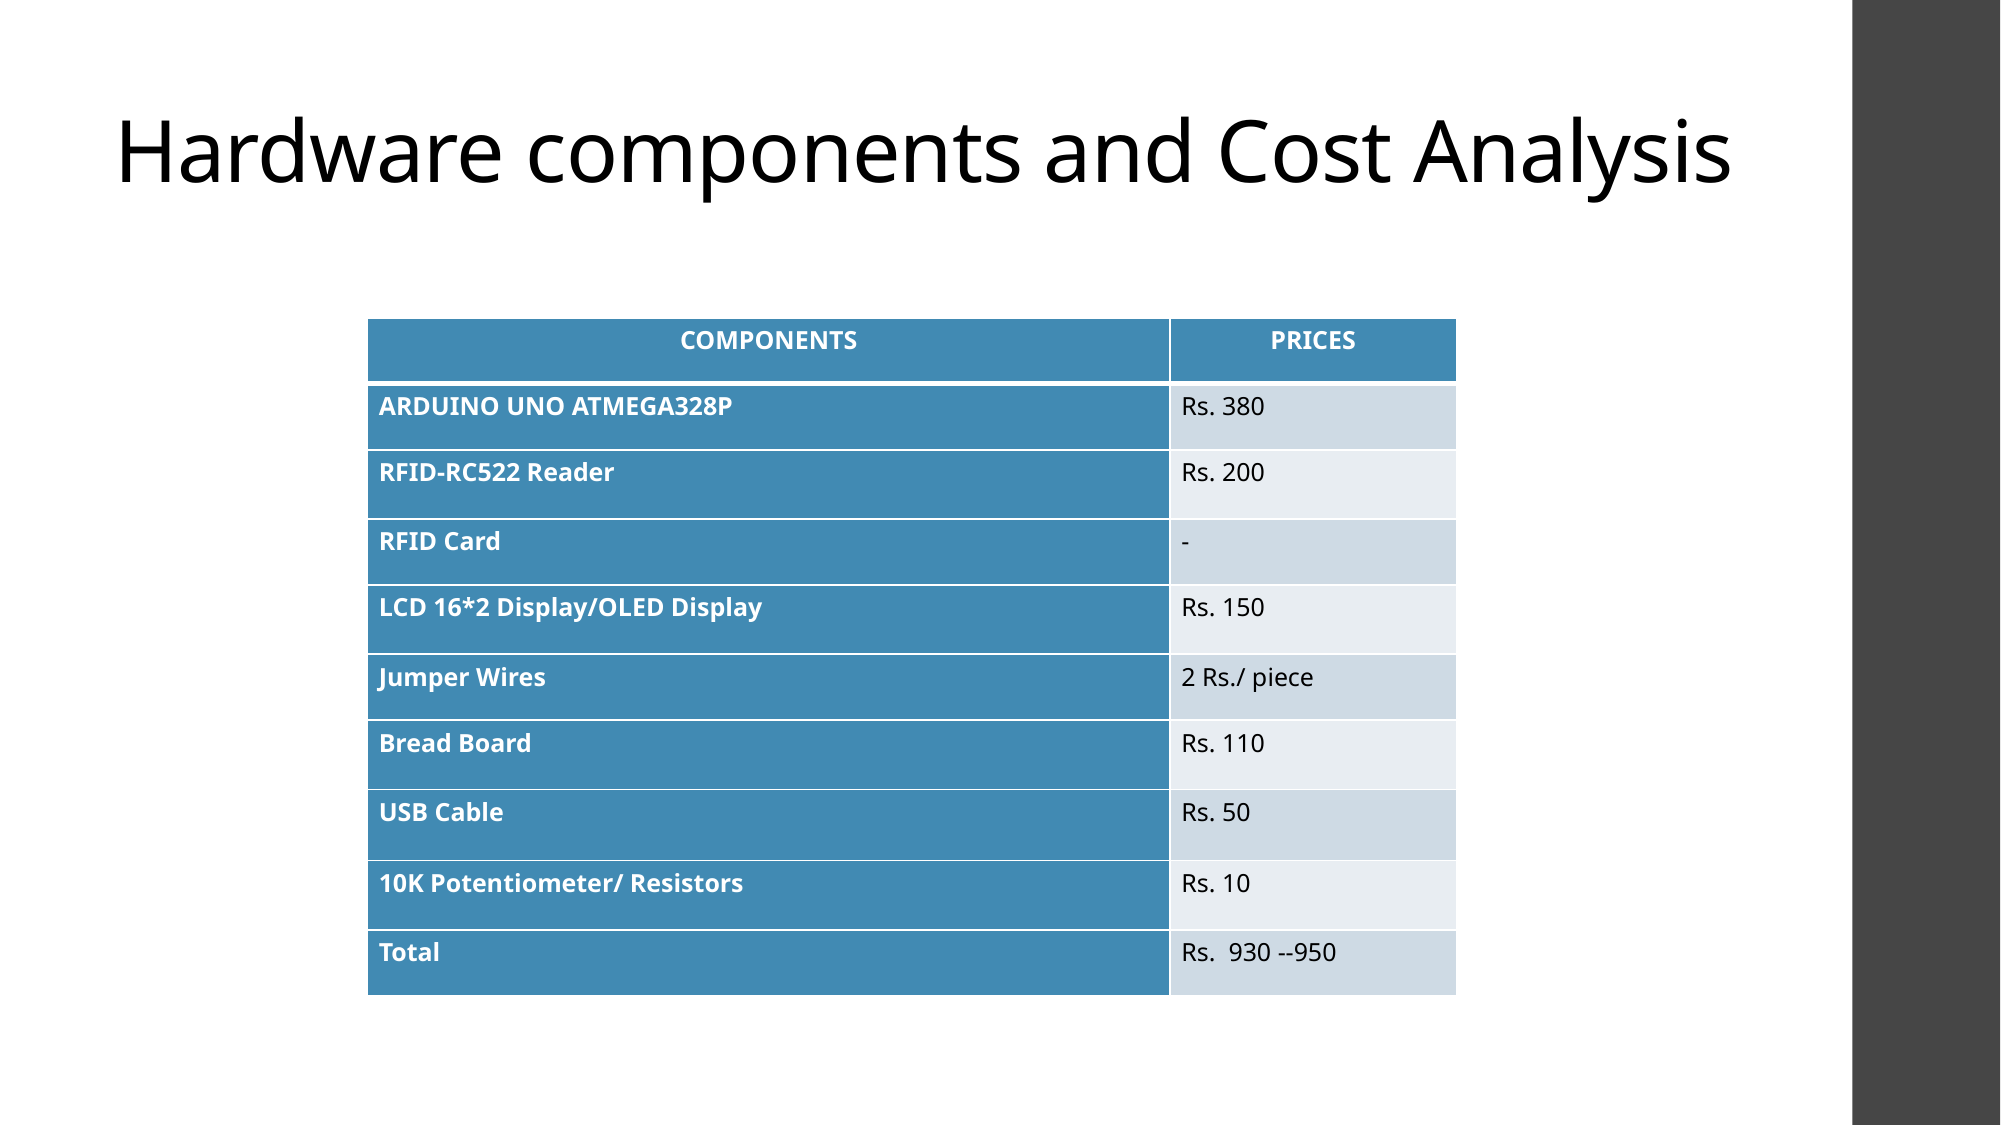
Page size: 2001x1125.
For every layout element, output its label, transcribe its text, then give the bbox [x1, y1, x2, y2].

table_cell Rs. 110 [1171, 721, 1456, 789]
table_cell Rs. 10 [1171, 861, 1456, 929]
title Hardware components and Cost Analysis [99, 10, 1765, 313]
table_cell Rs. 50 [1171, 790, 1456, 860]
table_cell - [1171, 520, 1456, 584]
table_cell 2 Rs./ piece [1171, 655, 1456, 719]
table_cell Rs. 150 [1171, 586, 1456, 653]
table_cell Total [368, 931, 1169, 995]
table_cell 10K Potentiometer/ Resistors [368, 861, 1169, 929]
table_cell USB Cable [368, 790, 1169, 860]
table_cell LCD 16*2 Display/OLED Display [368, 586, 1169, 653]
table_cell RFID-RC522 Reader [368, 451, 1169, 518]
table_cell Rs. 380 [1171, 386, 1456, 449]
table_header COMPONENTS [368, 319, 1169, 381]
table_cell Rs. 930 --950 [1171, 931, 1456, 995]
table_header PRICES [1171, 319, 1456, 381]
table_cell Jumper Wires [368, 655, 1169, 719]
table_cell ARDUINO UNO ATMEGA328P [368, 386, 1169, 449]
table_cell Rs. 200 [1171, 451, 1456, 518]
table_cell RFID Card [368, 520, 1169, 584]
table_cell Bread Board [368, 721, 1169, 789]
